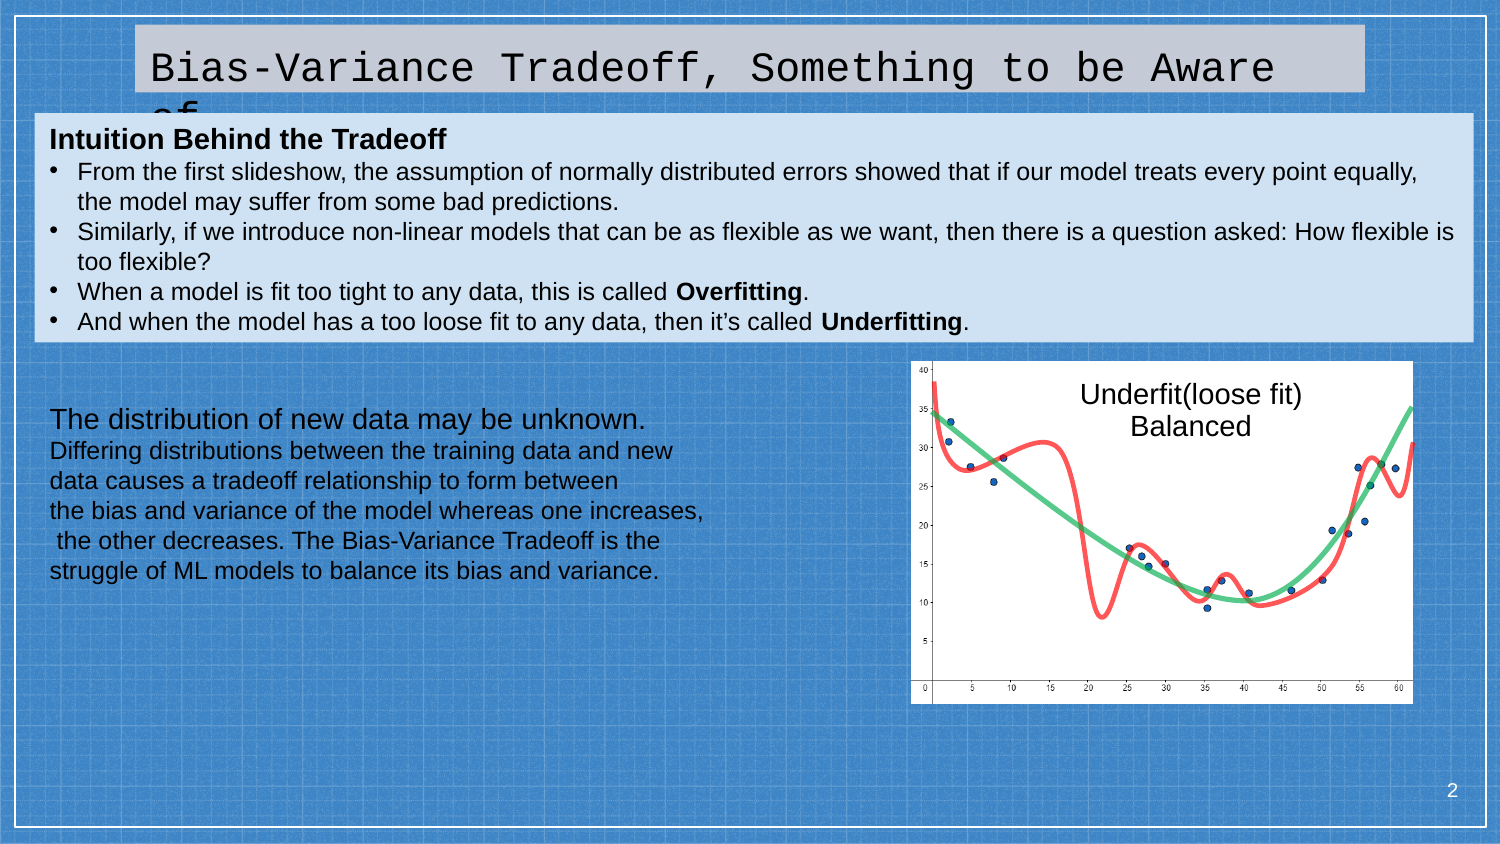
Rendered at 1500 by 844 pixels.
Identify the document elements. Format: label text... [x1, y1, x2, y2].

text_box The distribution of new data may be unknown. Differing distributions between the training data and new data causes a tradeoff relationship to form between the bias and variance of the model whereas one increases, the other decreases. The Bias-Variance Tradeoff is the struggle of ML models to balance its bias and variance. [34, 392, 739, 628]
picture [0, 0, 1500, 844]
slide_number 2 [1398, 761, 1474, 810]
text_box Intuition Behind the Tradeoff From the first slideshow, the assumption of normally distributed errors showed that if our model treats every point equally, the model may suffer from some bad predictions. Similarly, if we introduce non-linear models that can be as flexible as we want, then there is a question asked: How flexible is too flexible? When a model is fit too tight to any data, this is called Overfitting. And when the model has a too loose fit to any data, then it’s called Underfitting. [34, 113, 1474, 343]
title Bias-Variance Tradeoff, Something to be Aware of [135, 24, 1365, 93]
